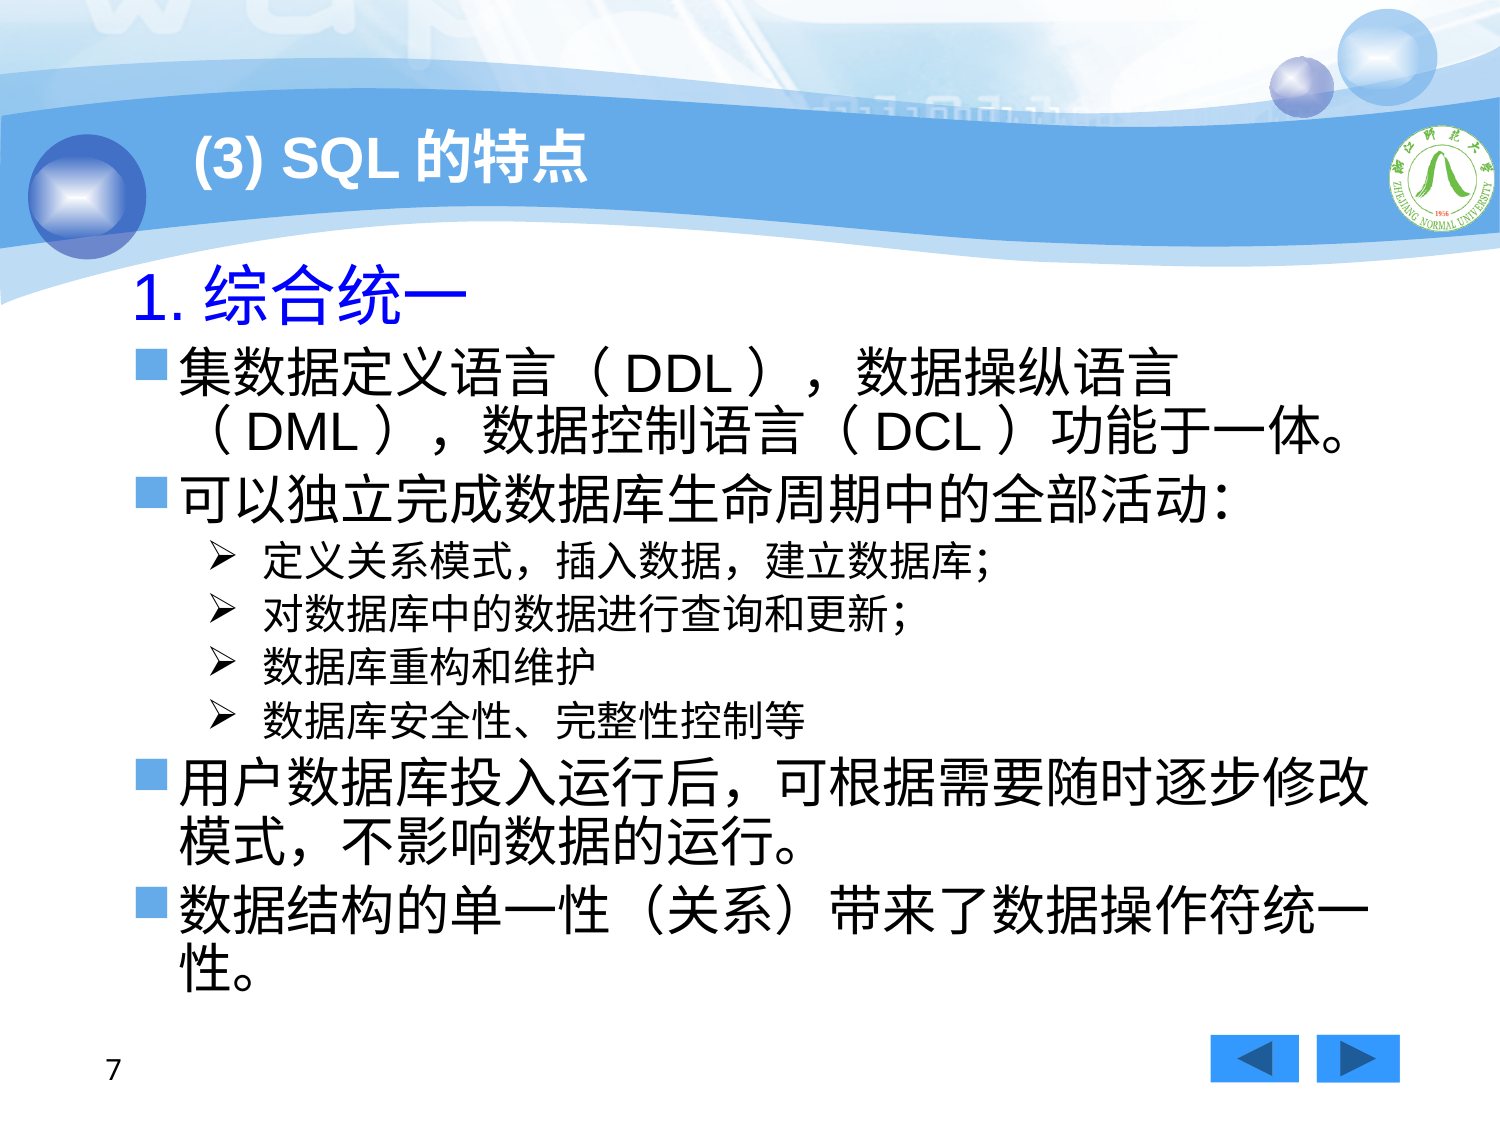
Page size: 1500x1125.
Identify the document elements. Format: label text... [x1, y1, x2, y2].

picture [1388, 125, 1495, 232]
slide_number 7 [41, 1023, 138, 1099]
title (3) SQL的特点 [178, 109, 774, 202]
list 1.综合统一 集数据定义语言（DDL），数据操纵语言（DML），数据控制语言（DCL）功能于一体。 可以独立完成数据库生命周期中的全部活动： 定义关系模式，插入数据，建立数据库； 对数据库中的数据进行查询和更新； 数据库重构和维护 数据库安全性、完整性控制等 用户数据库投入运行后，可根据需要随时逐步修改模式，不影响数据的运行。 数据结构的单一性（关系）带来了数据操作符统一性。 [41, 255, 1392, 993]
picture [0, 0, 1500, 113]
